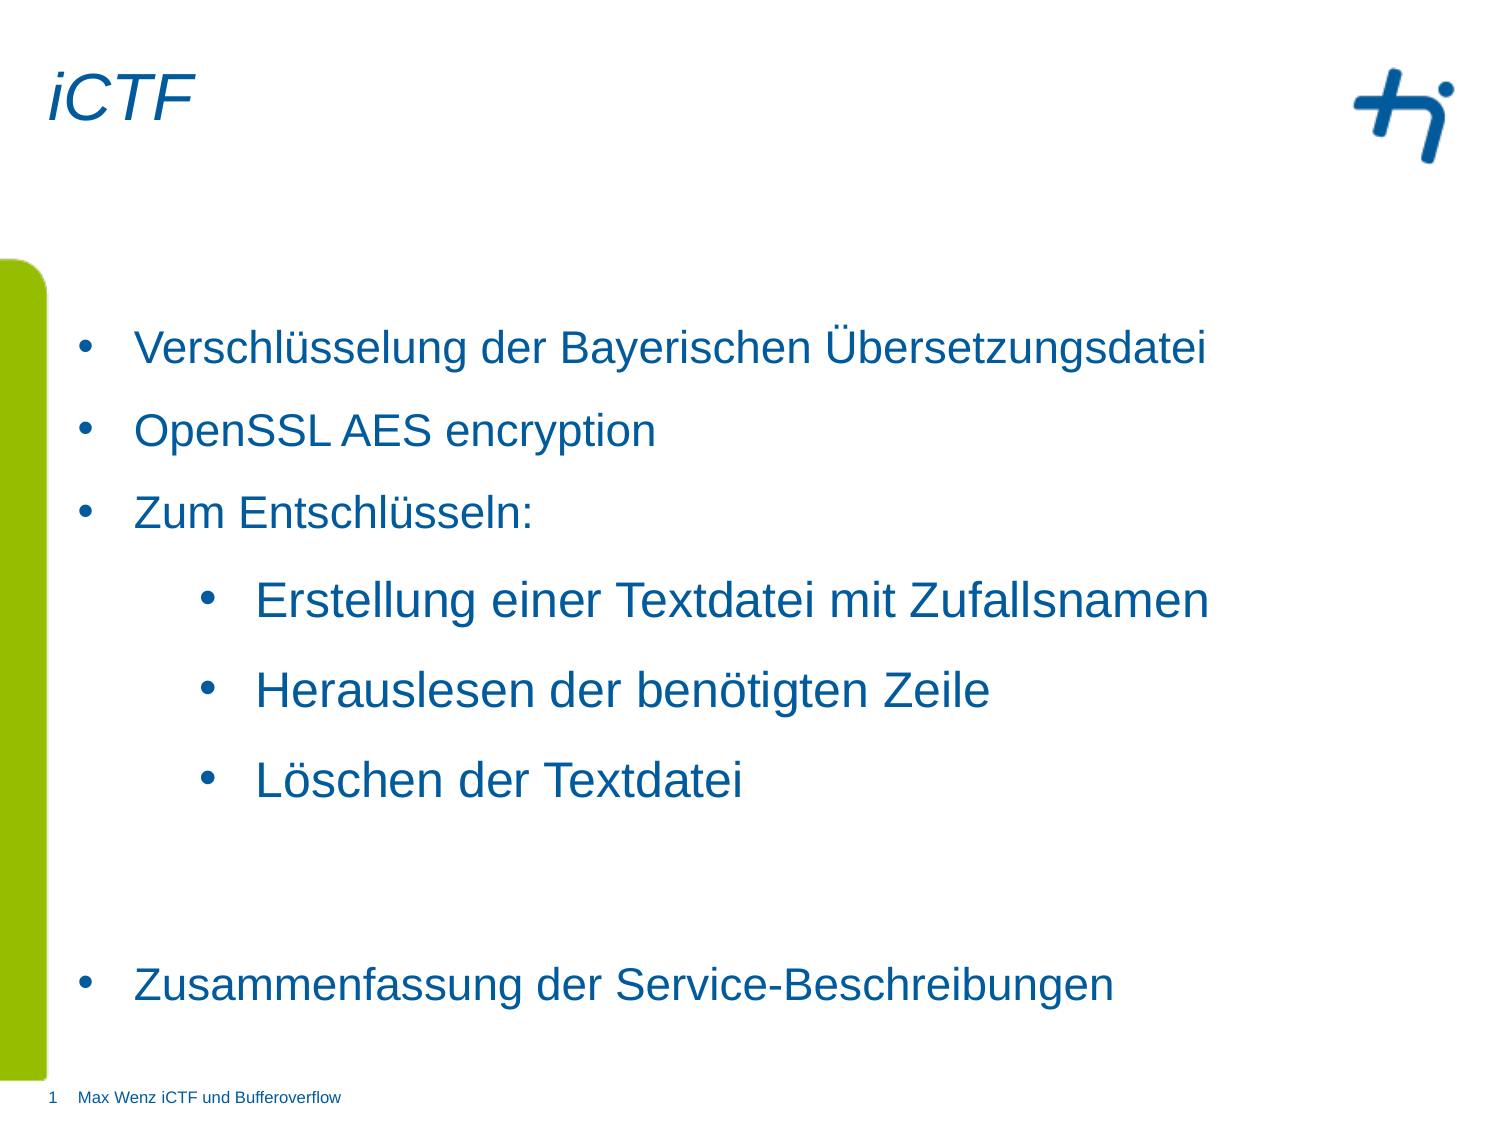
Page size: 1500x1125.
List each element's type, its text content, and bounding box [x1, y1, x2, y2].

title iCTF [48, 66, 1249, 121]
slide_number 1 [48, 1087, 80, 1122]
list Verschlüsselung der Bayerischen Übersetzungsdatei OpenSSL AES encryption Zum Entschlüsseln: Erstellung einer Textdatei mit Zufallsnamen Herauslesen der benötigten Zeile Löschen der Textdatei Zusammenfassung der Service-Beschreibungen [77, 290, 1439, 1069]
